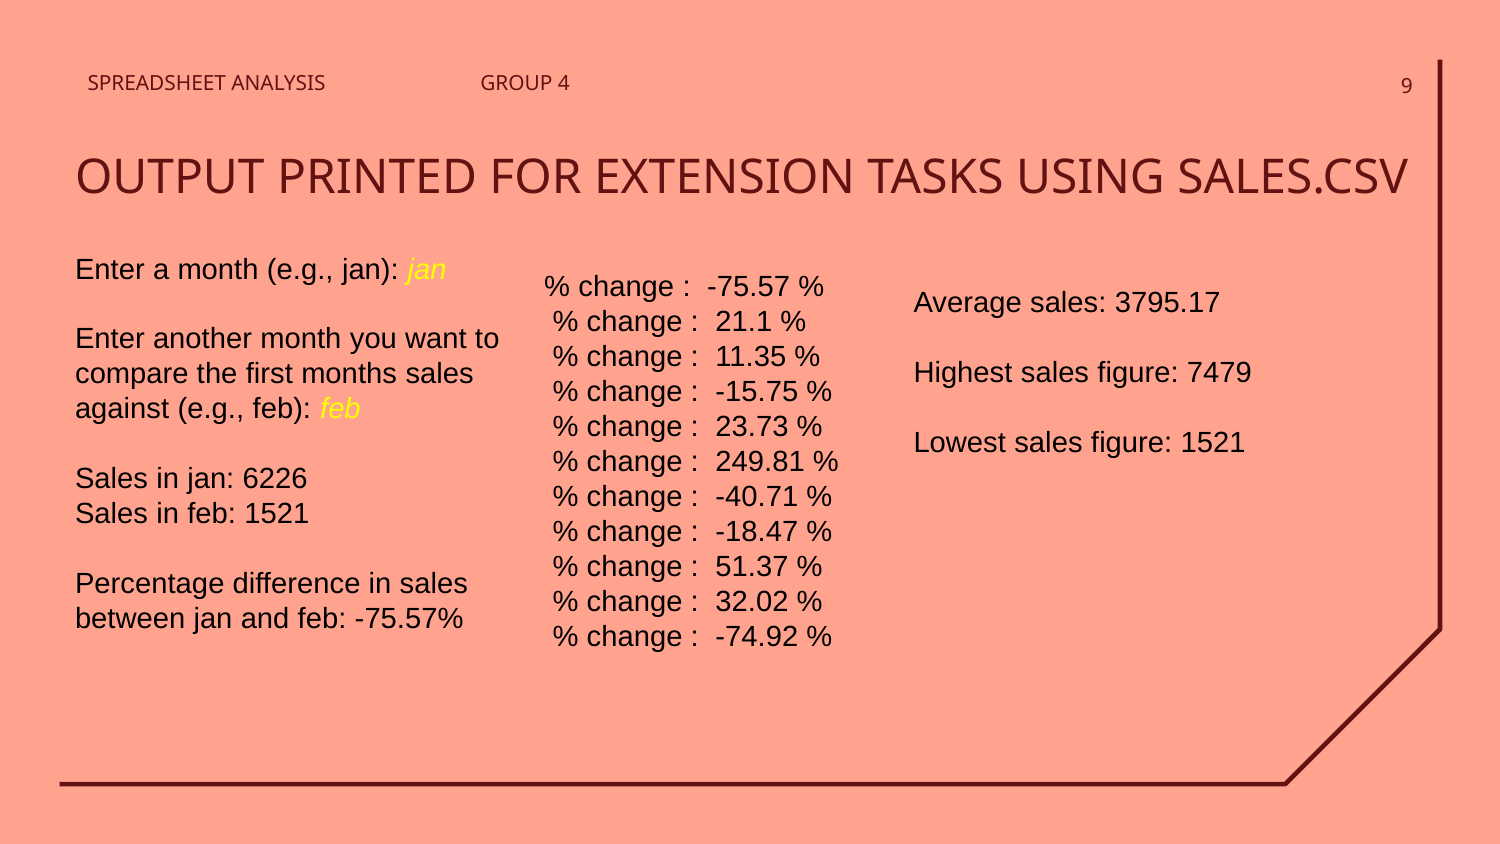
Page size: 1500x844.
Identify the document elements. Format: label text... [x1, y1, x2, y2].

text_box Enter a month (e.g., jan): jan Enter another month you want to compare the first months sales against (e.g., feb): feb Sales in jan: 6226 Sales in feb: 1521 Percentage difference in sales between jan and feb: -75.57% [60, 234, 553, 720]
subtitle SPREADSHEET ANALYSIS [72, 59, 428, 113]
title OUTPUT PRINTED FOR EXTENSION TASKS USING SALES.CSV [60, 97, 1440, 218]
slide_number ‹#› [1315, 59, 1428, 97]
text_box % change : -75.57 % % change : 21.1 % % change : 11.35 % % change : -15.75 % % change : 23.73 % % change : 249.81 % % change : -40.71 % % change : -18.47 % % change : 51.37 % % change : 32.02 % % change : -74.92 % [529, 252, 1022, 703]
subtitle GROUP 4 [465, 59, 821, 113]
text_box Average sales: 3795.17 Highest sales figure: 7479 Lowest sales figure: 1521 [898, 268, 1391, 473]
